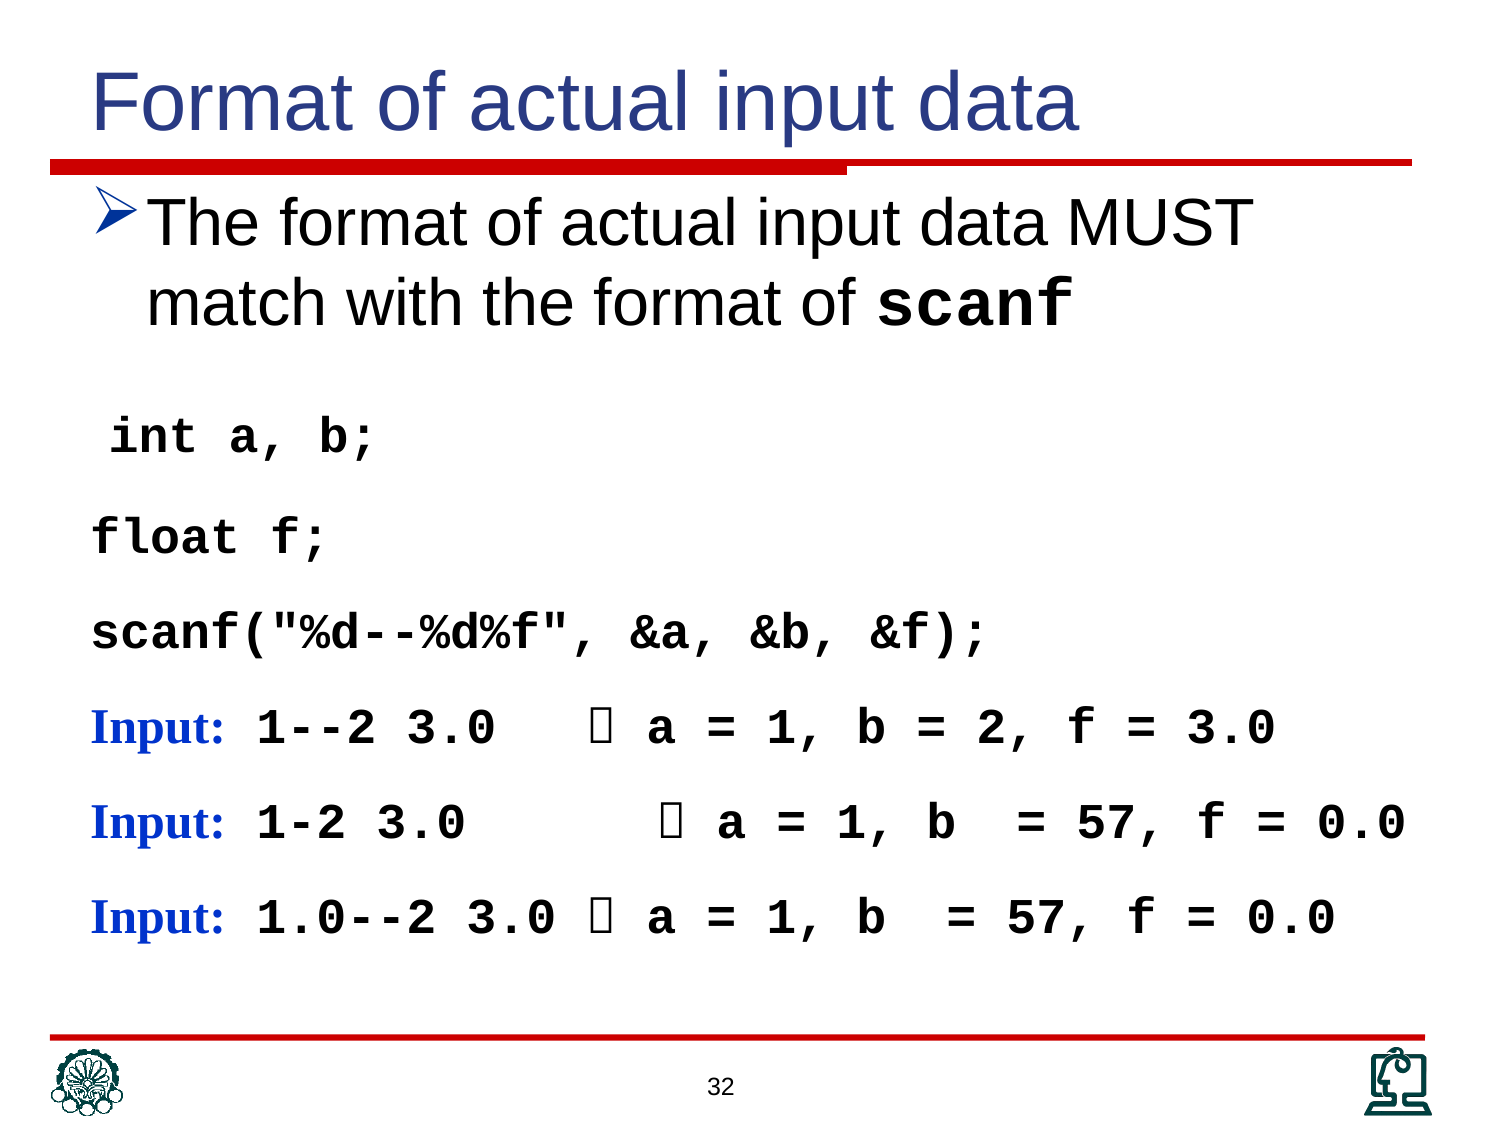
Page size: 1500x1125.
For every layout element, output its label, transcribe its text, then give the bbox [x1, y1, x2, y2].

picture [50, 1047, 125, 1118]
title Format of actual input data [75, 24, 1425, 155]
list The format of actual input data MUST match with the format of scanf int a, b; float f; scanf("%d--%d%f", &a, &b, &f); Input: 1--2 3.0  a = 1, b = 2, f = 3.0 Input: 1-2 3.0  a = 1, b = 57, f = 0.0 Input: 1.0--2 3.0  a = 1, b = 57, f = 0.0 [75, 171, 1425, 1022]
slide_number 32 [649, 1062, 751, 1103]
picture [1362, 1045, 1438, 1119]
